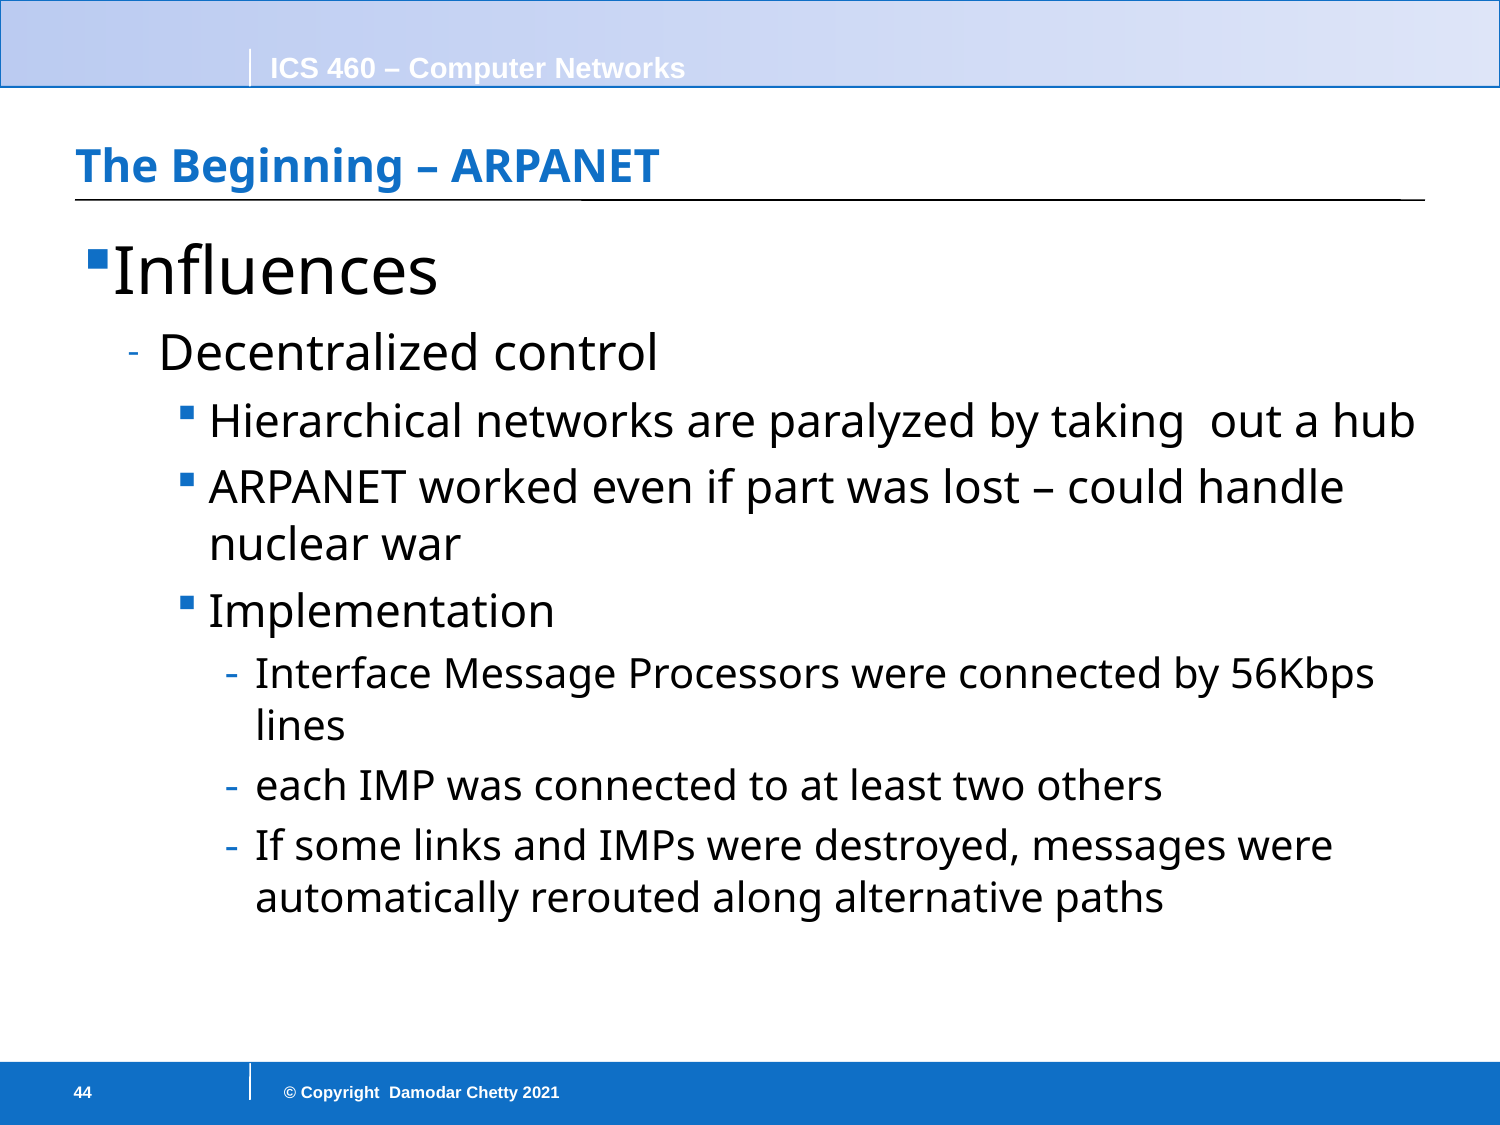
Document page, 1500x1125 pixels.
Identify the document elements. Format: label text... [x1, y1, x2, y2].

slide_number 44 [49, 1070, 251, 1125]
title The Beginning – ARPANET [74, 90, 1426, 200]
list Influences Decentralized control Hierarchical networks are paralyzed by taking out a hub ARPANET worked even if part was lost – could handle nuclear war Implementation Interface Message Processors were connected by 56Kbps lines each IMP was connected to at least two others If some links and IMPs were destroyed, messages were automatically rerouted along alternative paths [74, 216, 1476, 1025]
